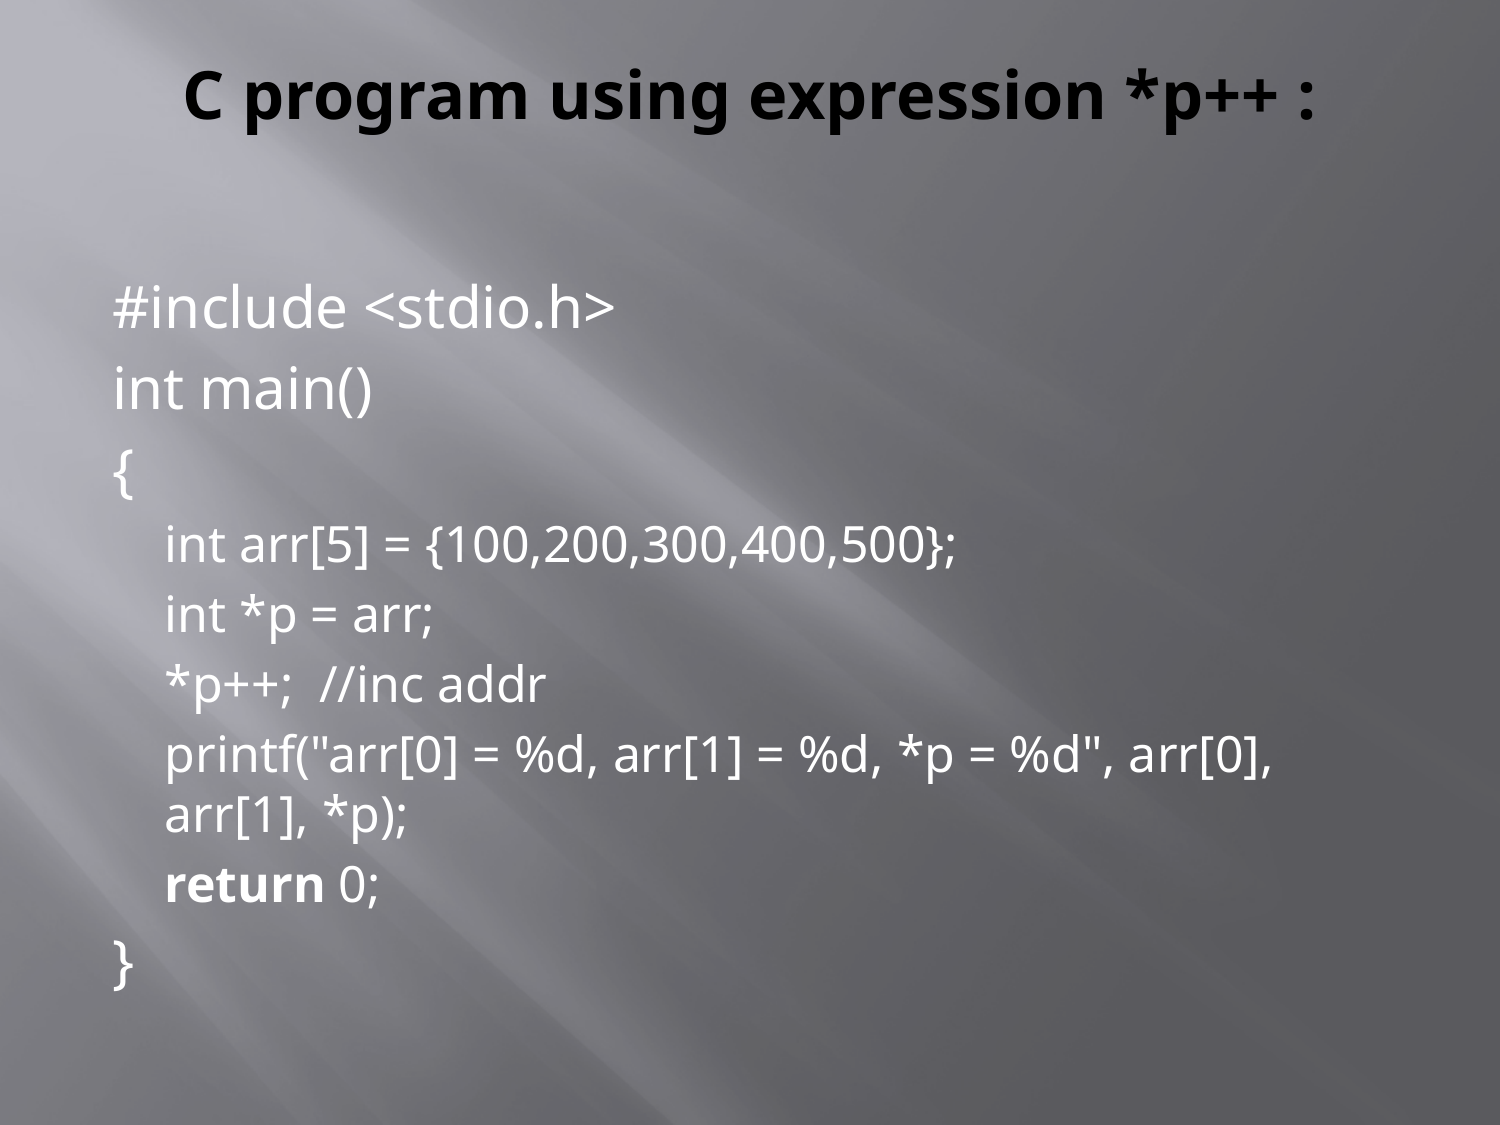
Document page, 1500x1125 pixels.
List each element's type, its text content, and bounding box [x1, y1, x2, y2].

list #include <stdio.h> int main() { int arr[5] = {100,200,300,400,500}; int *p = arr; *p++; //inc addr printf("arr[0] = %d, arr[1] = %d, *p = %d", arr[0], arr[1], *p); return 0; } [75, 262, 1425, 1035]
title C program using expression *p++ : [75, 45, 1425, 233]
